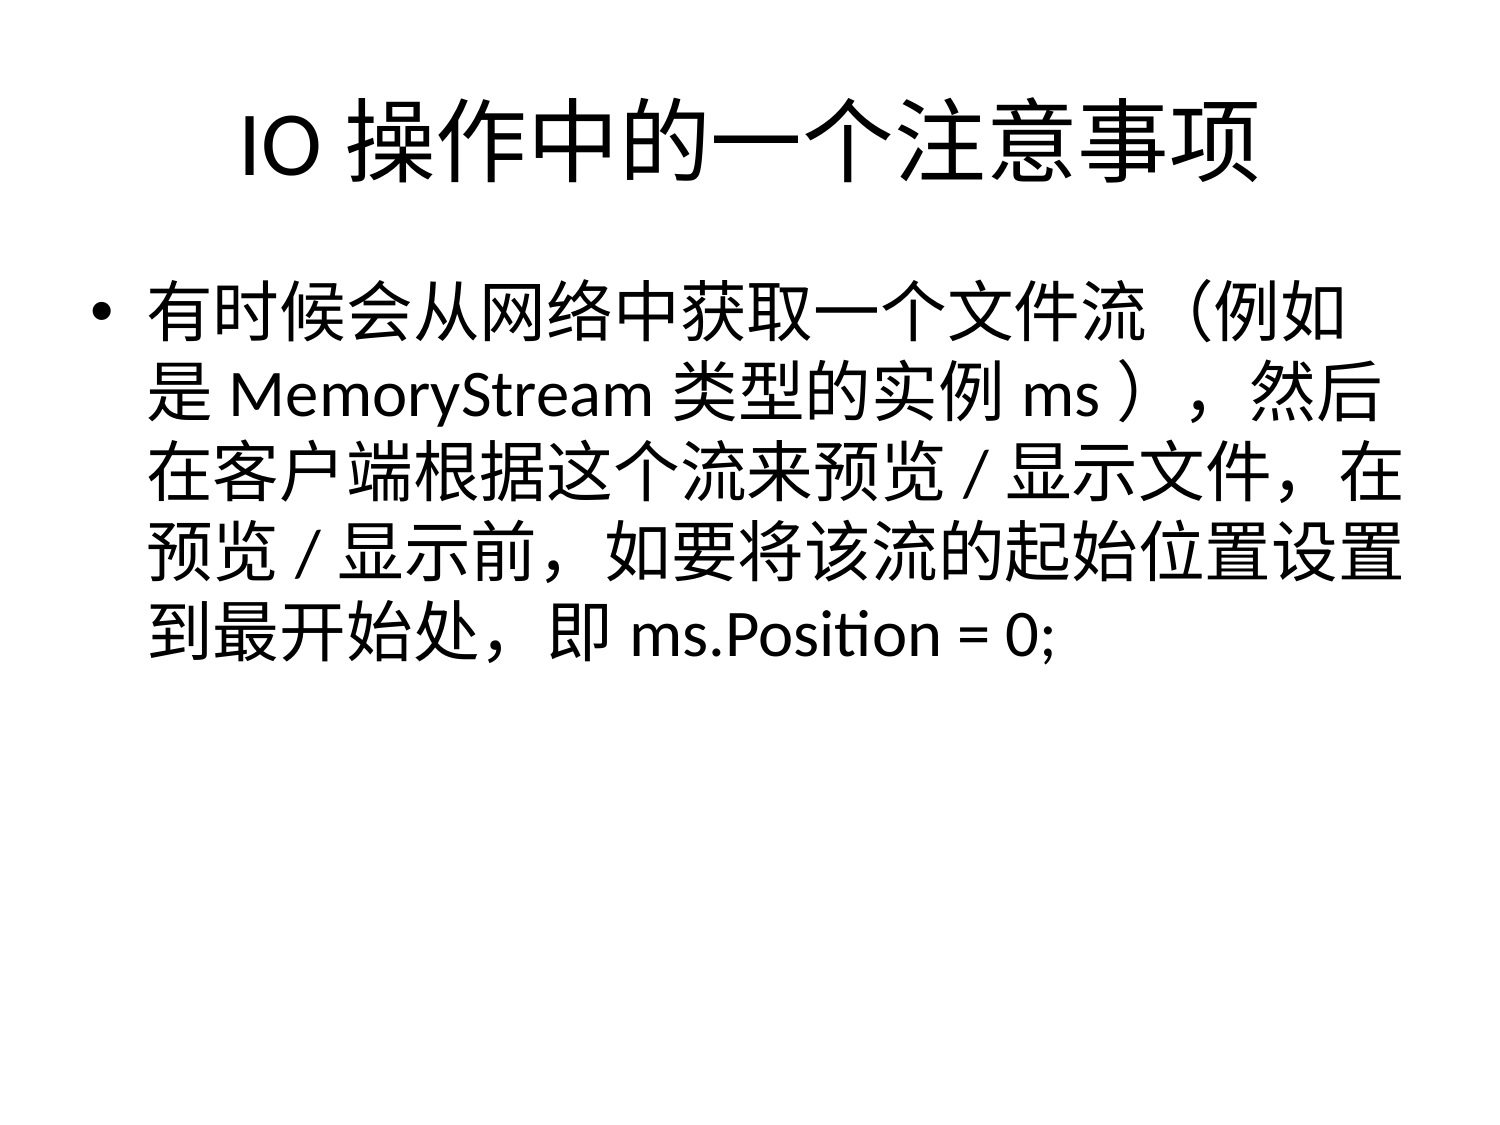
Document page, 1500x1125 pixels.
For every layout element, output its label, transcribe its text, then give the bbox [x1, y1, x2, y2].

list 有时候会从网络中获取一个文件流（例如是MemoryStream类型的实例ms），然后在客户端根据这个流来预览/显示文件，在预览/显示前，如要将该流的起始位置设置到最开始处，即ms.Position = 0; [75, 262, 1425, 1005]
title IO操作中的一个注意事项 [75, 45, 1425, 233]
